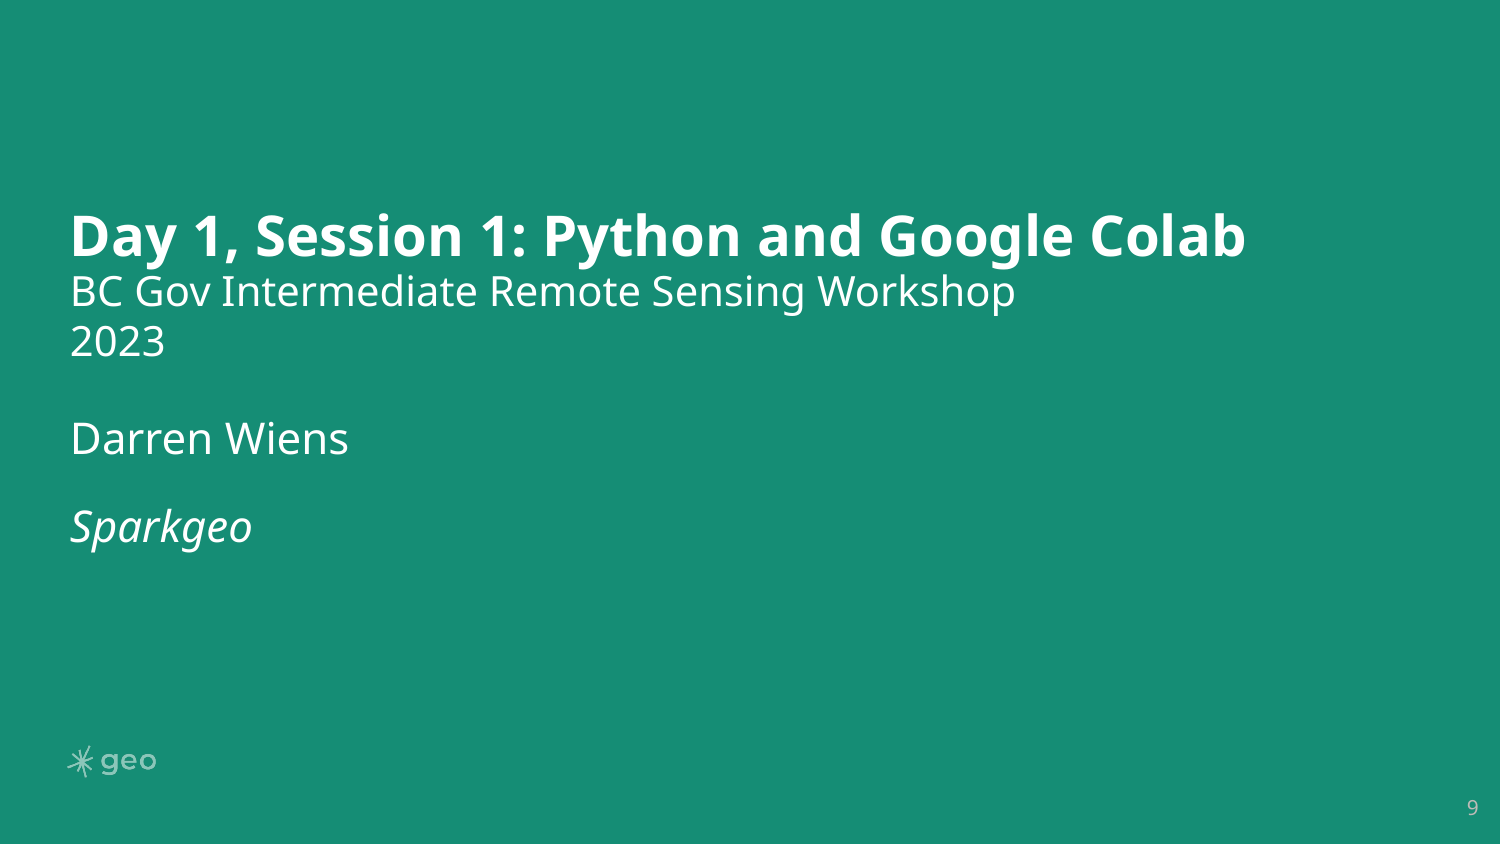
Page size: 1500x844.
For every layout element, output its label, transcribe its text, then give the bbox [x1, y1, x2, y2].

title Day 1, Session 1: Python and Google Colab [66, 201, 1354, 268]
subtitle BC Gov Intermediate Remote Sensing Workshop 2023 [66, 260, 1125, 327]
subtitle Darren Wiens Sparkgeo [66, 407, 534, 473]
slide_number ‹#› [1403, 779, 1494, 844]
